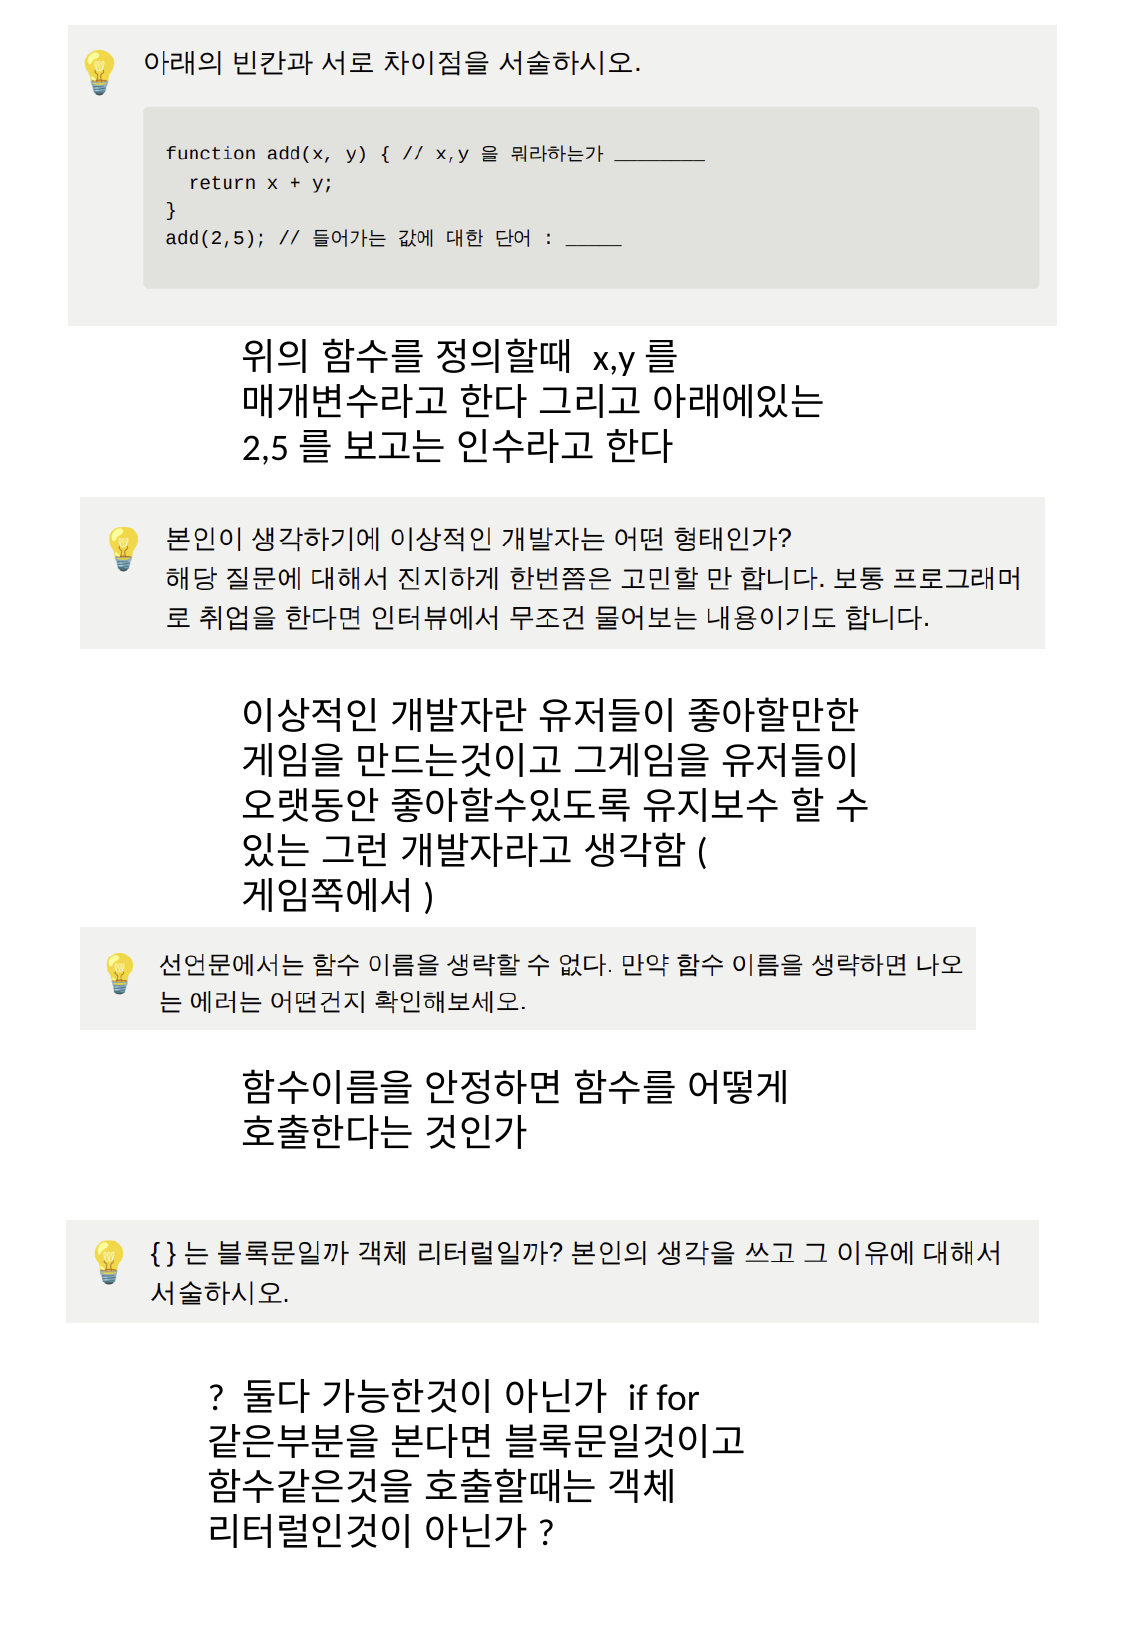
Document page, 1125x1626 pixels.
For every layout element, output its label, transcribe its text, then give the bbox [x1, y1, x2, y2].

picture [80, 927, 976, 1030]
picture [68, 25, 1057, 326]
text_box ? 둘다 가능한것이 아닌가 if for 같은부분을 본다면 블록문일것이고 함수같은것을 호출할때는 객체 리터럴인것이 아닌가? [192, 1365, 864, 1561]
picture [80, 497, 1045, 650]
text_box 이상적인 개발자란 유저들이 좋아할만한 게임을 만드는것이고 그게임을 유저들이 오랫동안 좋아할수있도록 유지보수 할 수 있는 그런 개발자라고 생각함(게임쪽에서) [227, 685, 898, 925]
text_box 함수이름을 안정하면 함수를 어떻게 호출한다는 것인가 [227, 1056, 898, 1162]
picture [65, 1220, 1039, 1323]
text_box 위의 함수를 정의할때 x,y를 매개변수라고 한다 그리고 아래에있는 2,5를 보고는 인수라고 한다 [227, 326, 898, 476]
